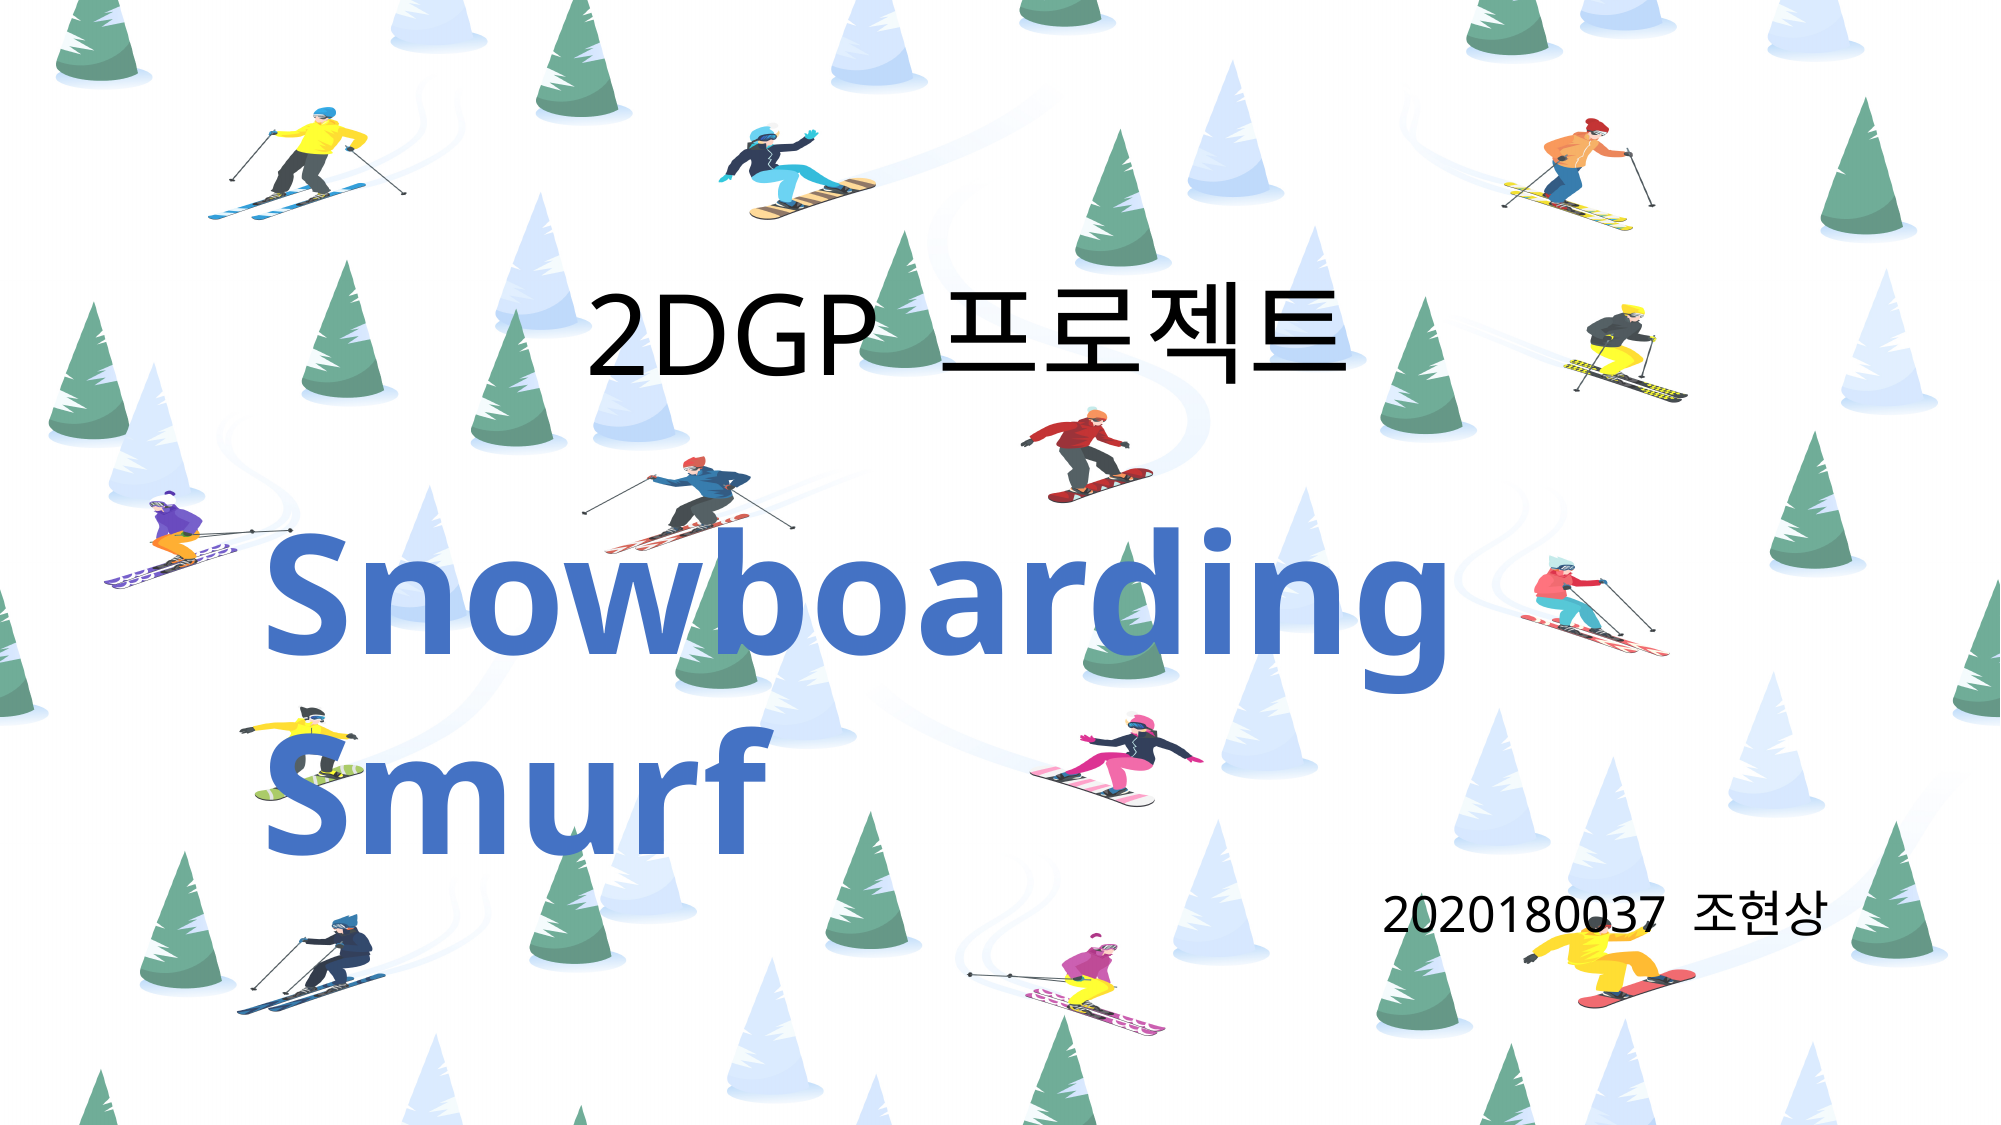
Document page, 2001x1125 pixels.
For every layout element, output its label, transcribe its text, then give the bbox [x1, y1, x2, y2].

text_box Snowboarding Smurf [246, 480, 1846, 895]
subtitle 2020180037 조현상 [1108, 895, 1846, 982]
title 2DGP 프로젝트 [212, 232, 1756, 408]
